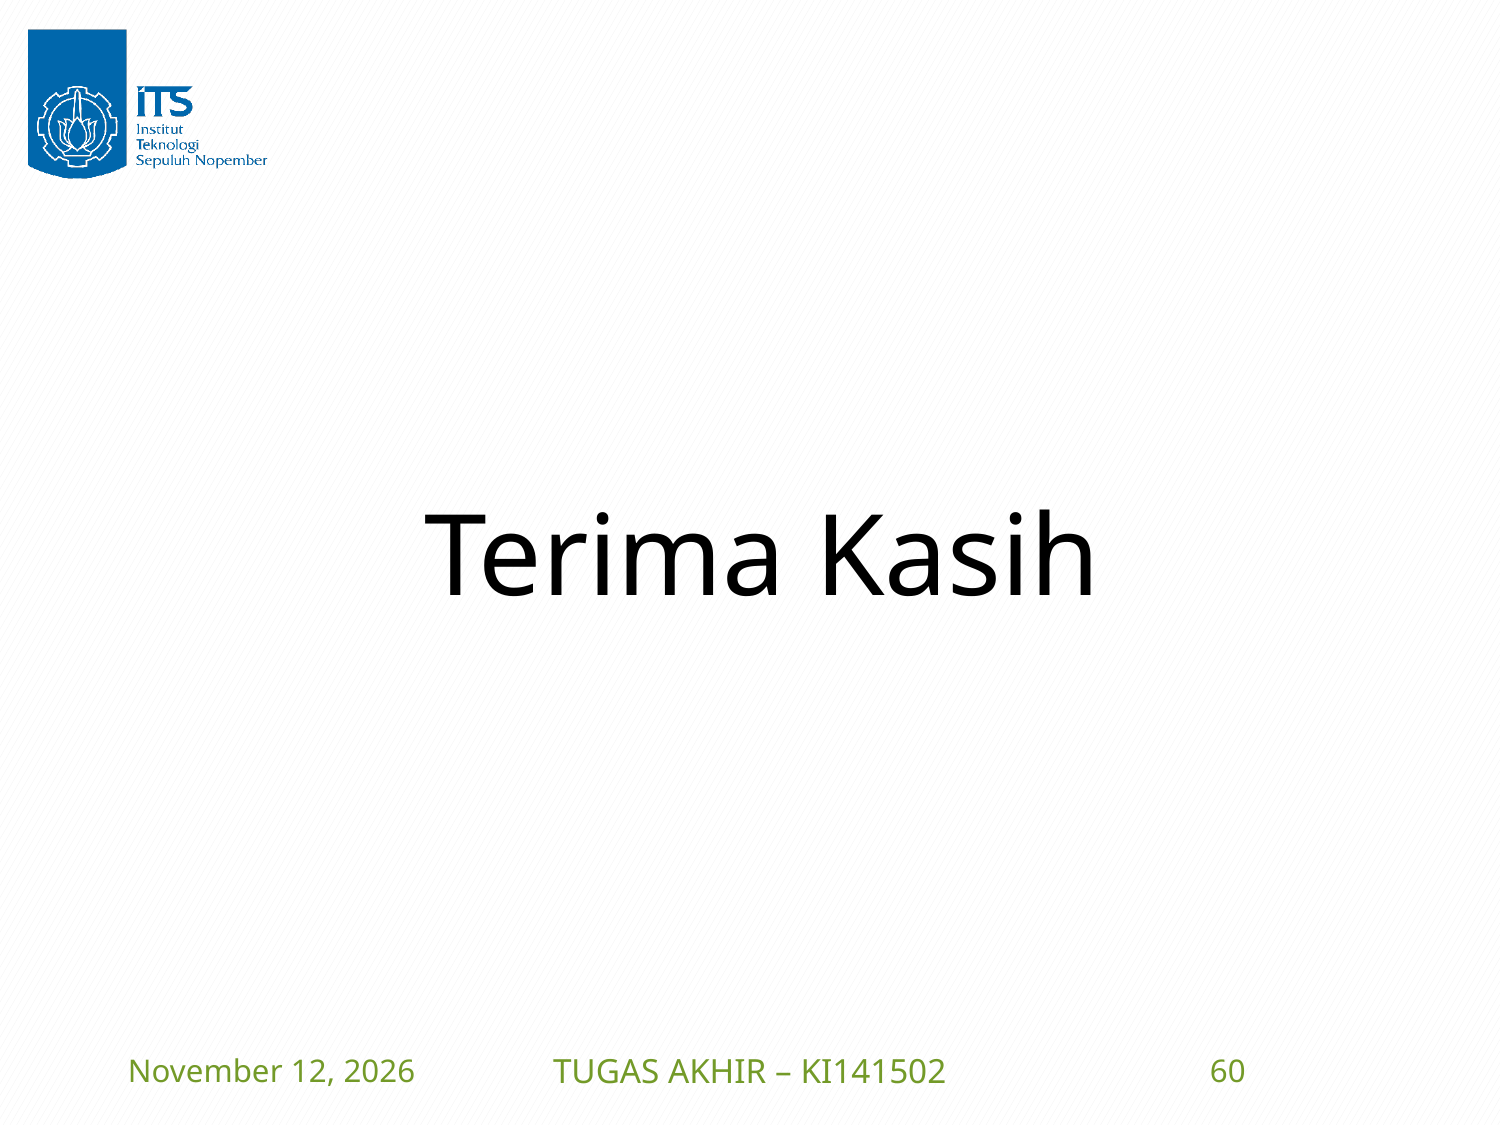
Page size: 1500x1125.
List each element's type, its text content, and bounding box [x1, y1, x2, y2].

text_box Terima Kasih [112, 491, 1413, 988]
footer TUGAS AKHIR – KI141502 [496, 1042, 1004, 1103]
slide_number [103, 1042, 441, 1103]
slide_number 60 [1059, 1042, 1397, 1103]
picture [19, 21, 274, 187]
